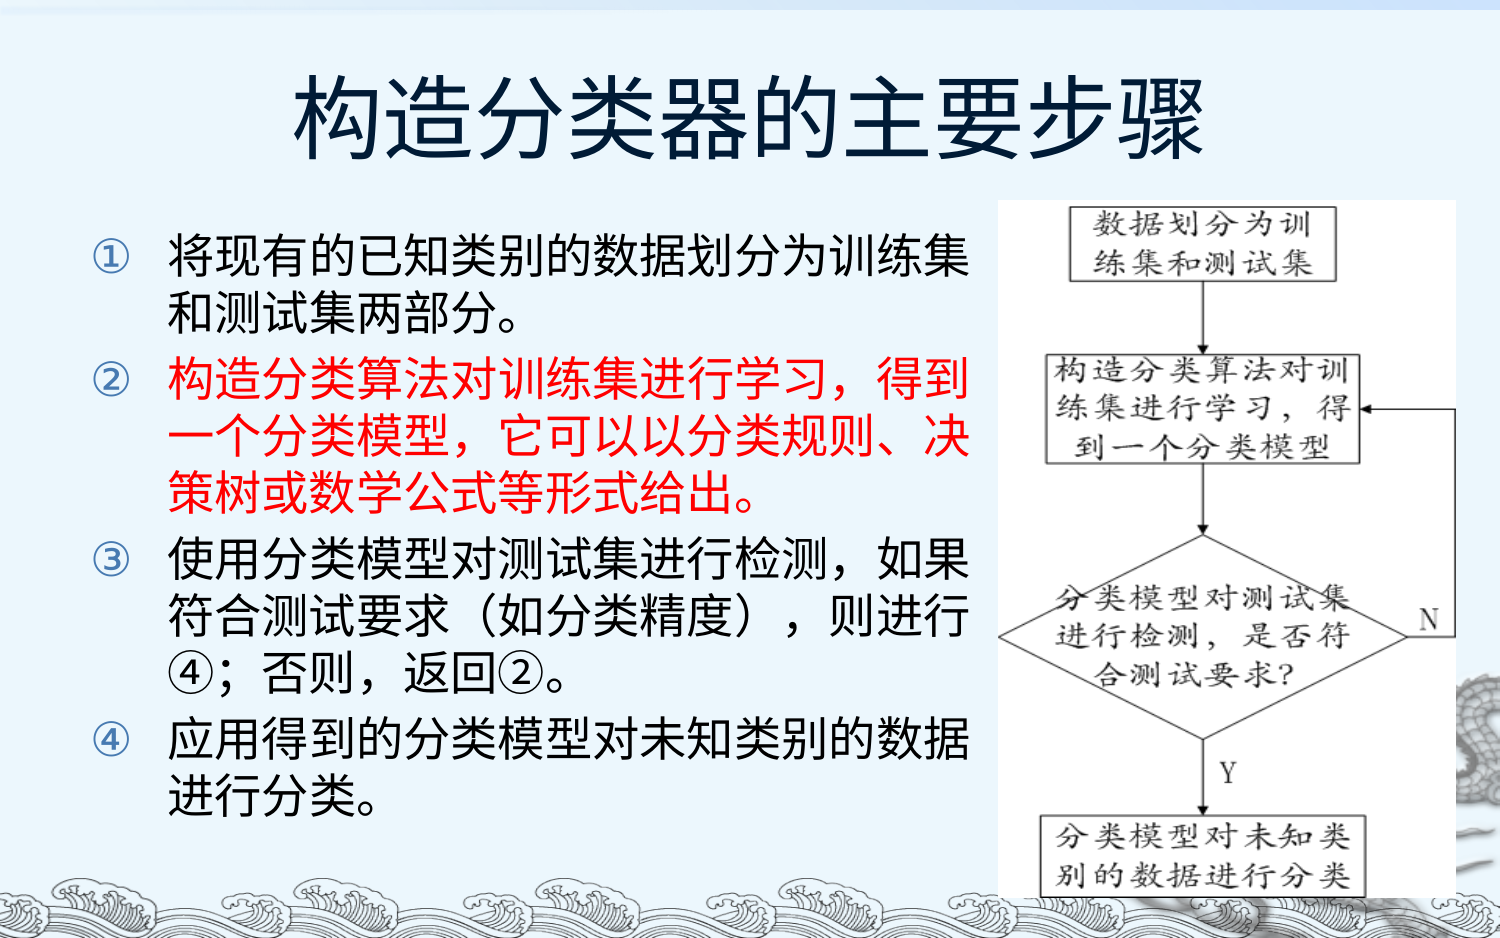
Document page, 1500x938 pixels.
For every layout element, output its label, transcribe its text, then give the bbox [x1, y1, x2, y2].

title 构造分类器的主要步骤 [75, 37, 1425, 194]
list 将现有的已知类别的数据划分为训练集和测试集两部分。 构造分类算法对训练集进行学习，得到一个分类模型，它可以以分类规则、决策树或数学公式等形式给出。 使用分类模型对测试集进行检测，如果符合测试要求（如分类精度），则进行④；否则，返回②。 应用得到的分类模型对未知类别的数据进行分类。 [75, 218, 997, 838]
picture [997, 200, 1457, 898]
